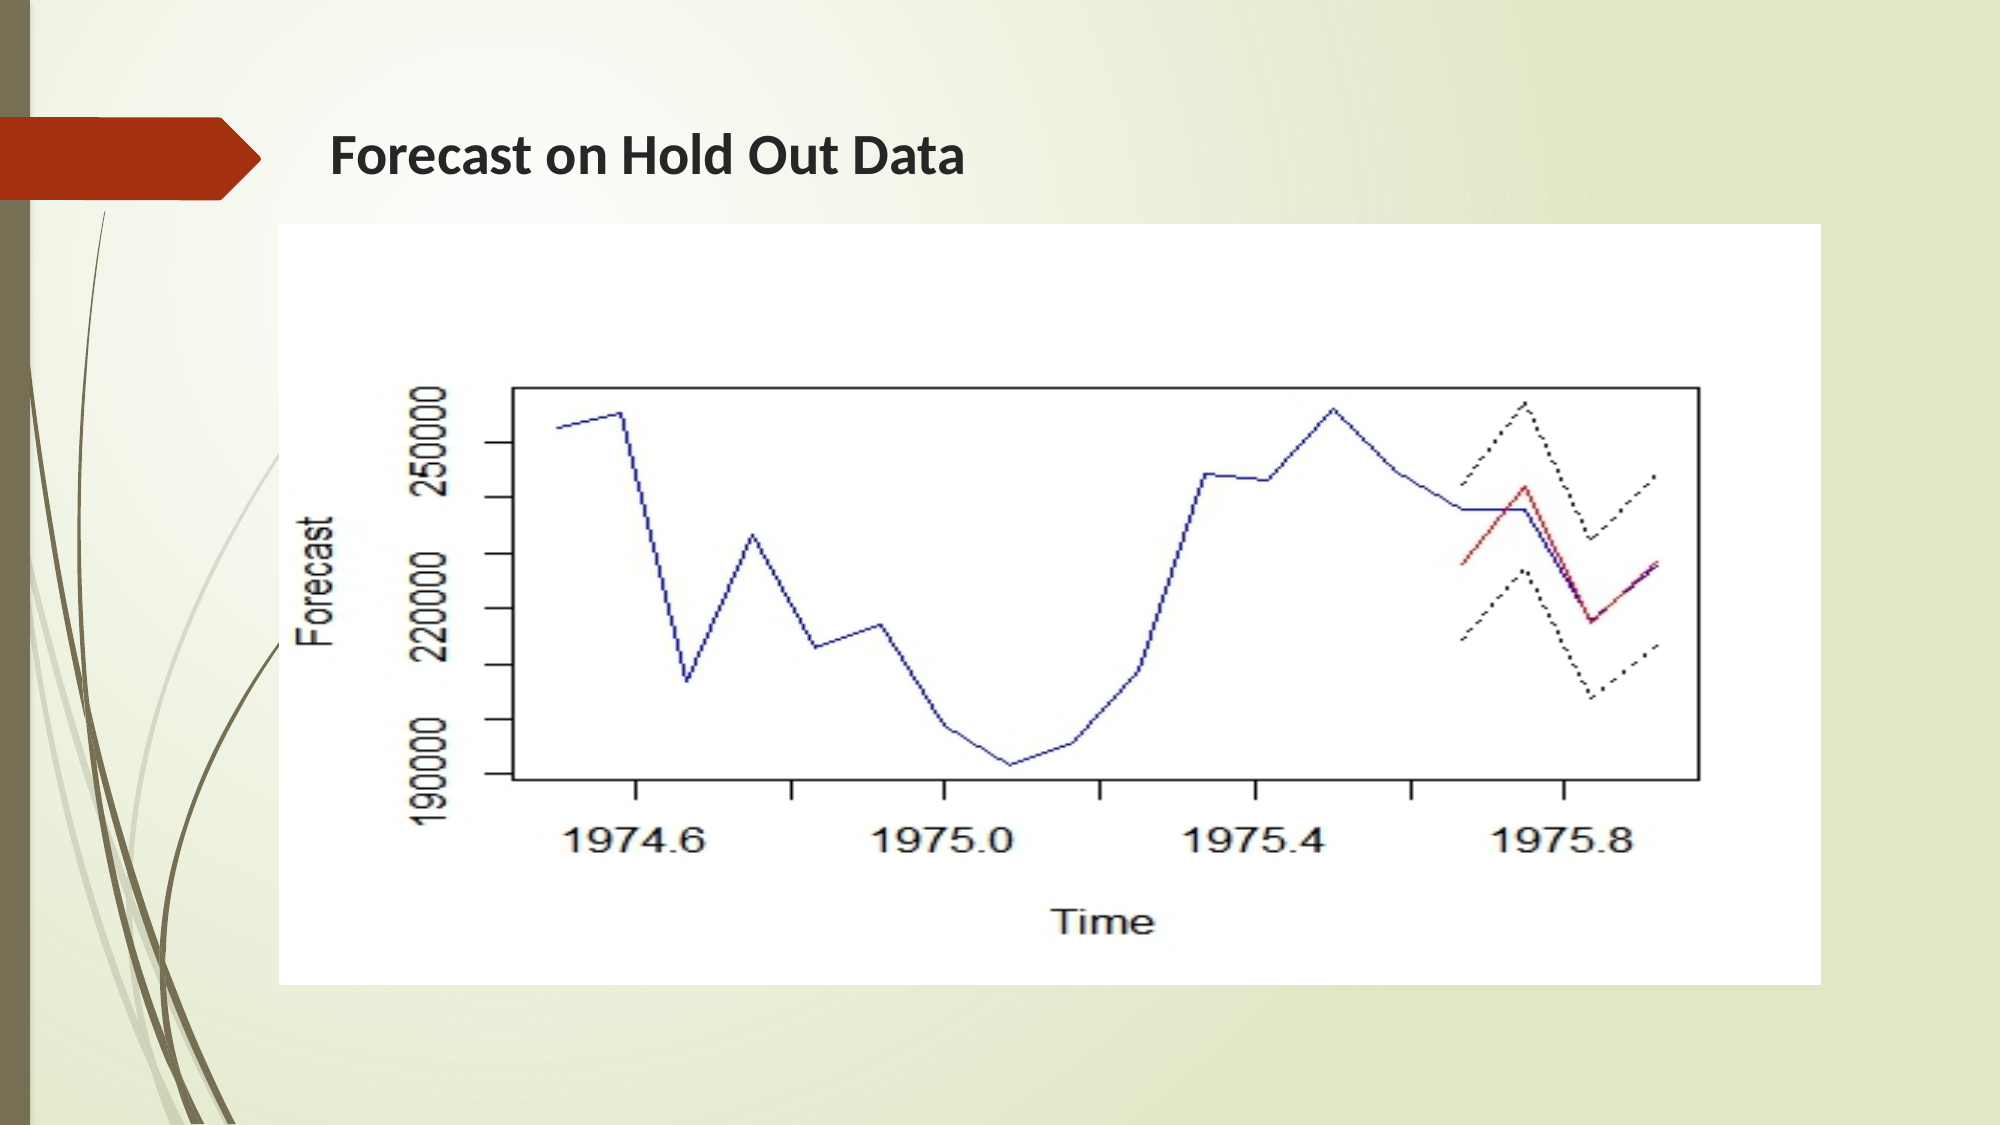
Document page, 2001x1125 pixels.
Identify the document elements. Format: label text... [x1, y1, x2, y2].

title Forecast on Hold Out Data [0, 108, 1511, 225]
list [278, 224, 1821, 986]
